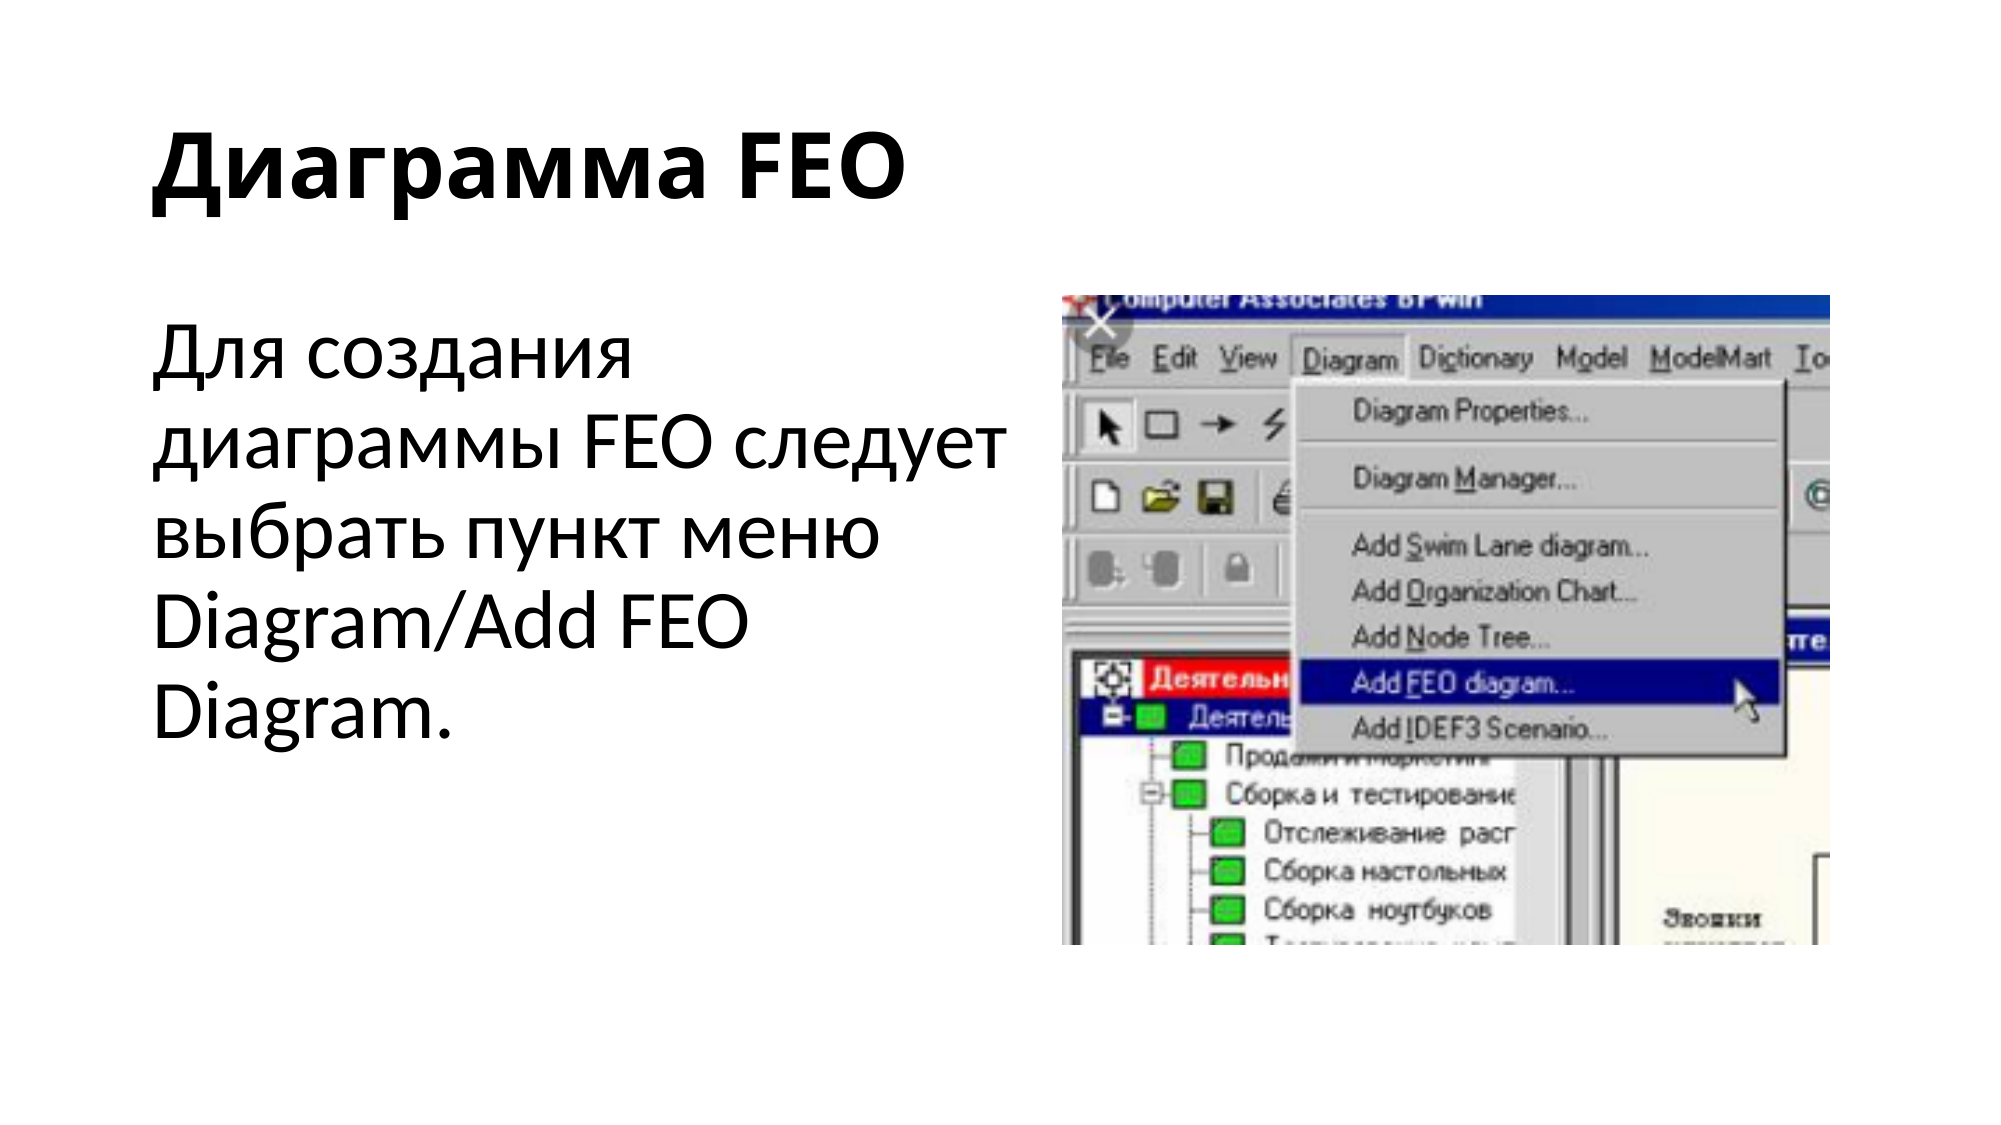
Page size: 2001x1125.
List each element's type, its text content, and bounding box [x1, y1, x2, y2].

text_box Для создания диаграммы FEO следует выбрать пункт меню Diagram/Add FEO Diagram. [137, 299, 1028, 1095]
picture [1062, 294, 1830, 946]
text_box Диаграмма FEO [137, 59, 1863, 278]
